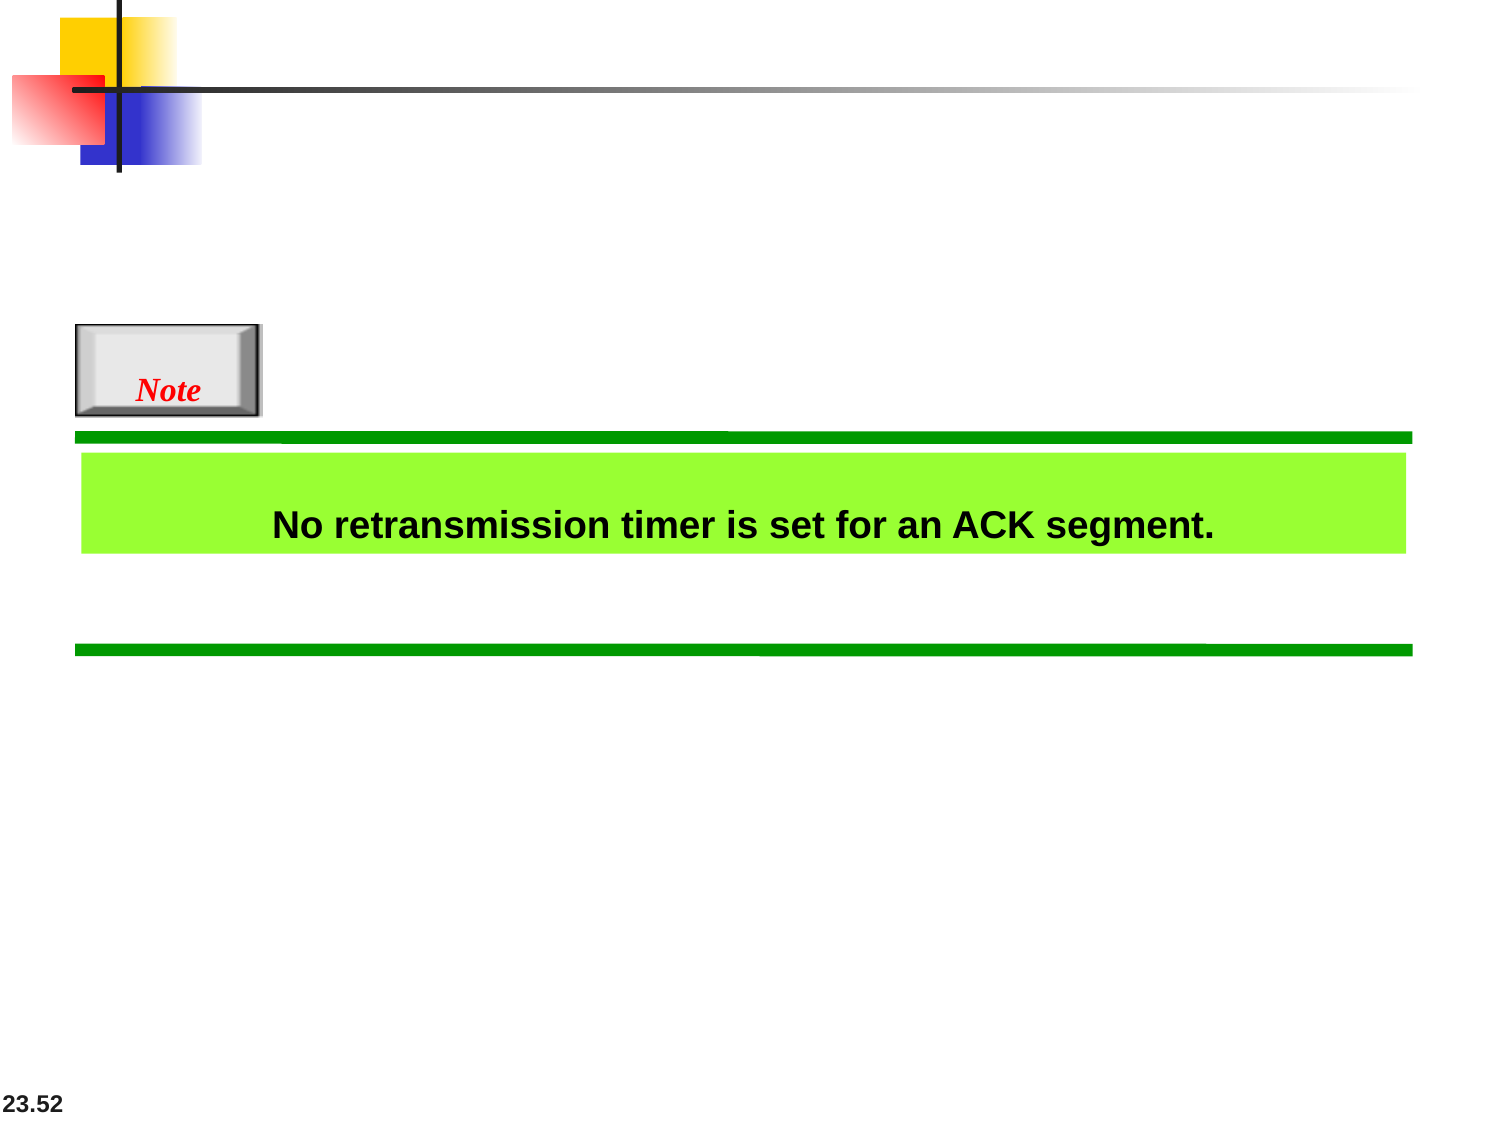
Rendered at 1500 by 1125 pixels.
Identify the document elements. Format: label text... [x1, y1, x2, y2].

text_box No retransmission timer is set for an ACK segment. [81, 452, 1407, 554]
text_box [80, 93, 116, 165]
text_box [122, 17, 177, 86]
text_box [116, 0, 122, 87]
text_box [116, 93, 122, 173]
text_box [12, 75, 105, 145]
slide_number 23.52 [0, 1050, 300, 1125]
text_box [60, 17, 116, 86]
text_box [122, 93, 141, 165]
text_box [74, 324, 263, 418]
text_box [141, 93, 202, 165]
text_box [72, 87, 1423, 93]
